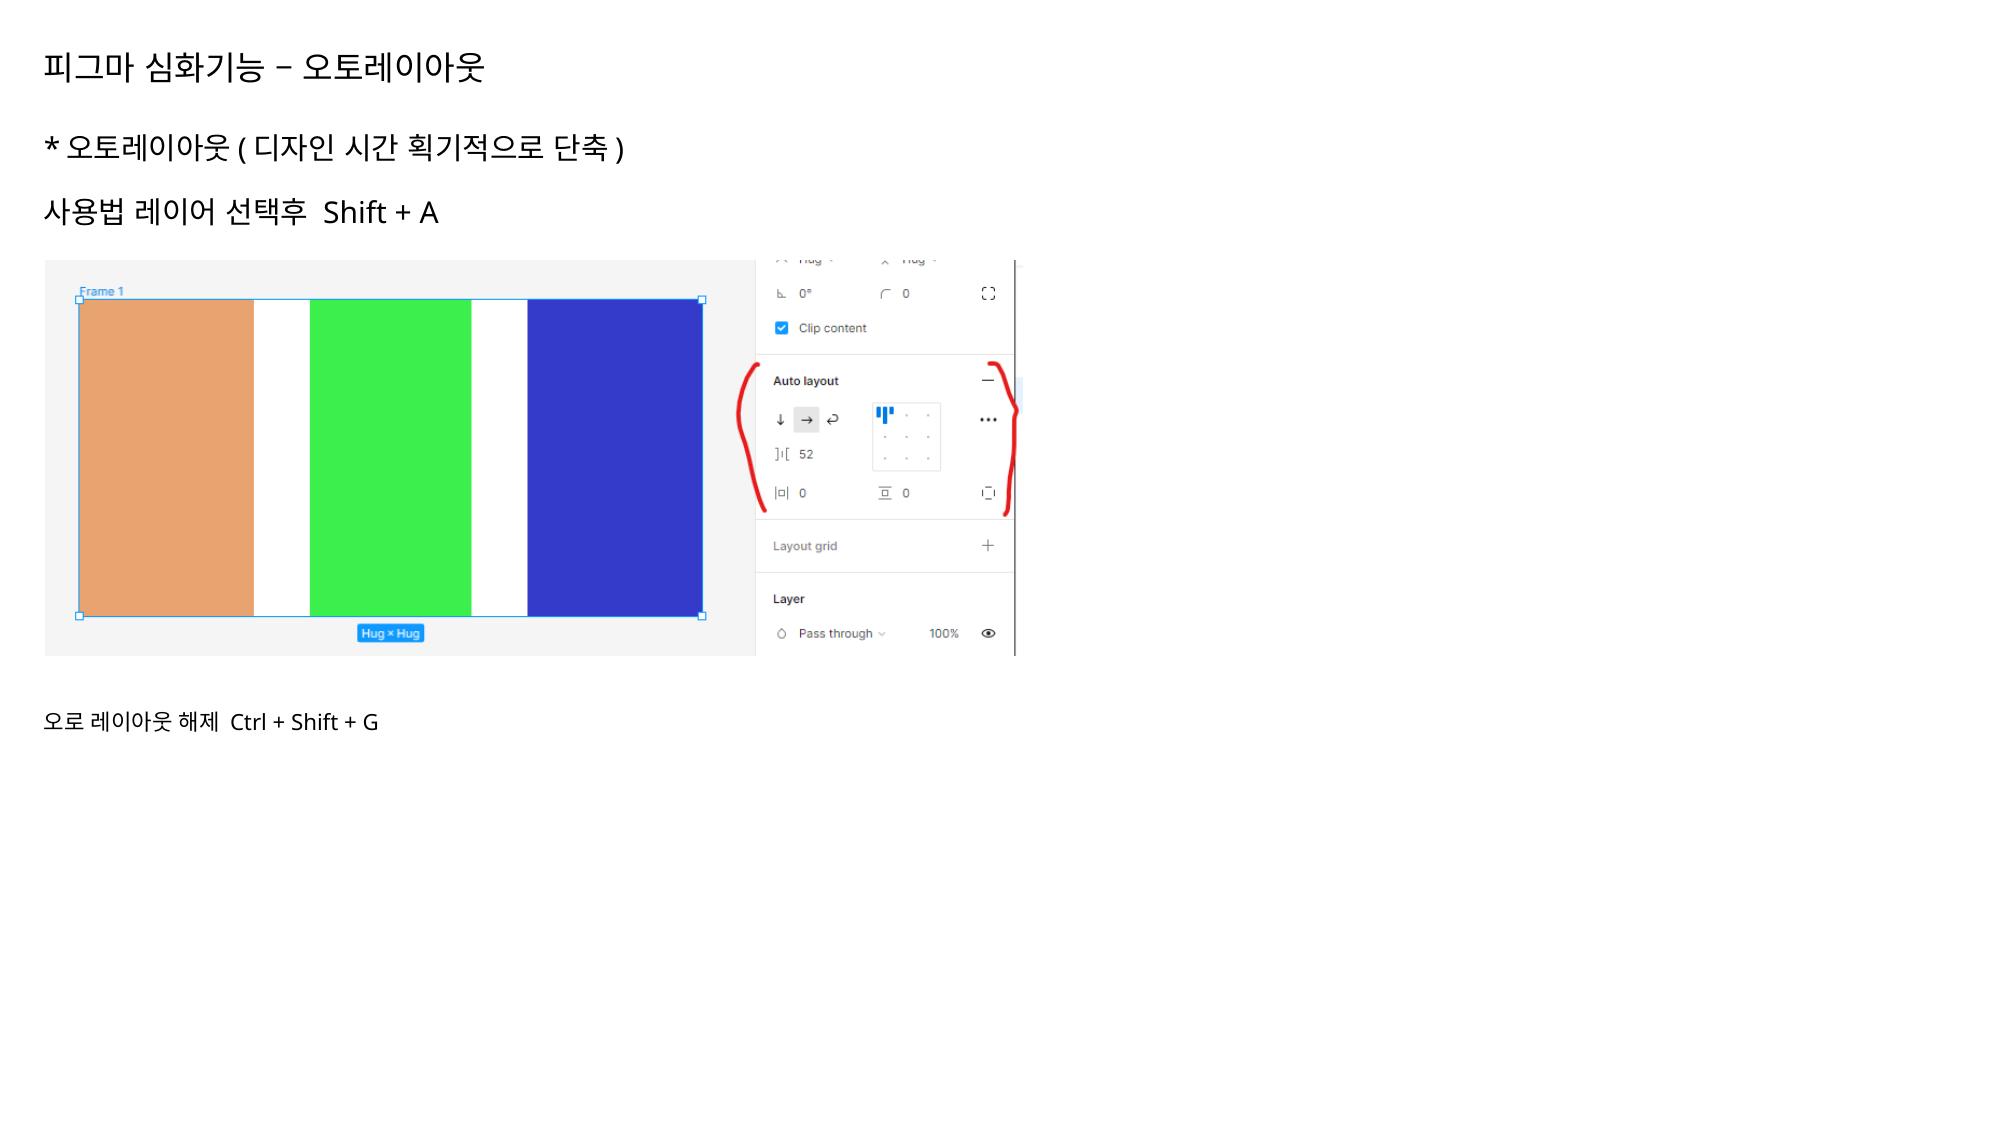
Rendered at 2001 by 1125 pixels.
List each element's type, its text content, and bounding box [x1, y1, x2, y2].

text_box *오토레이아웃(디자인 시간 획기적으로 단축) 사용법 레이어 선택후 Shift + A [28, 125, 1754, 238]
text_box 오로 레이아웃 해제 Ctrl + Shift + G [28, 677, 1557, 743]
text_box 피그마 심화기능 – 오토레이아웃 [28, 13, 1754, 125]
picture [45, 260, 1023, 656]
